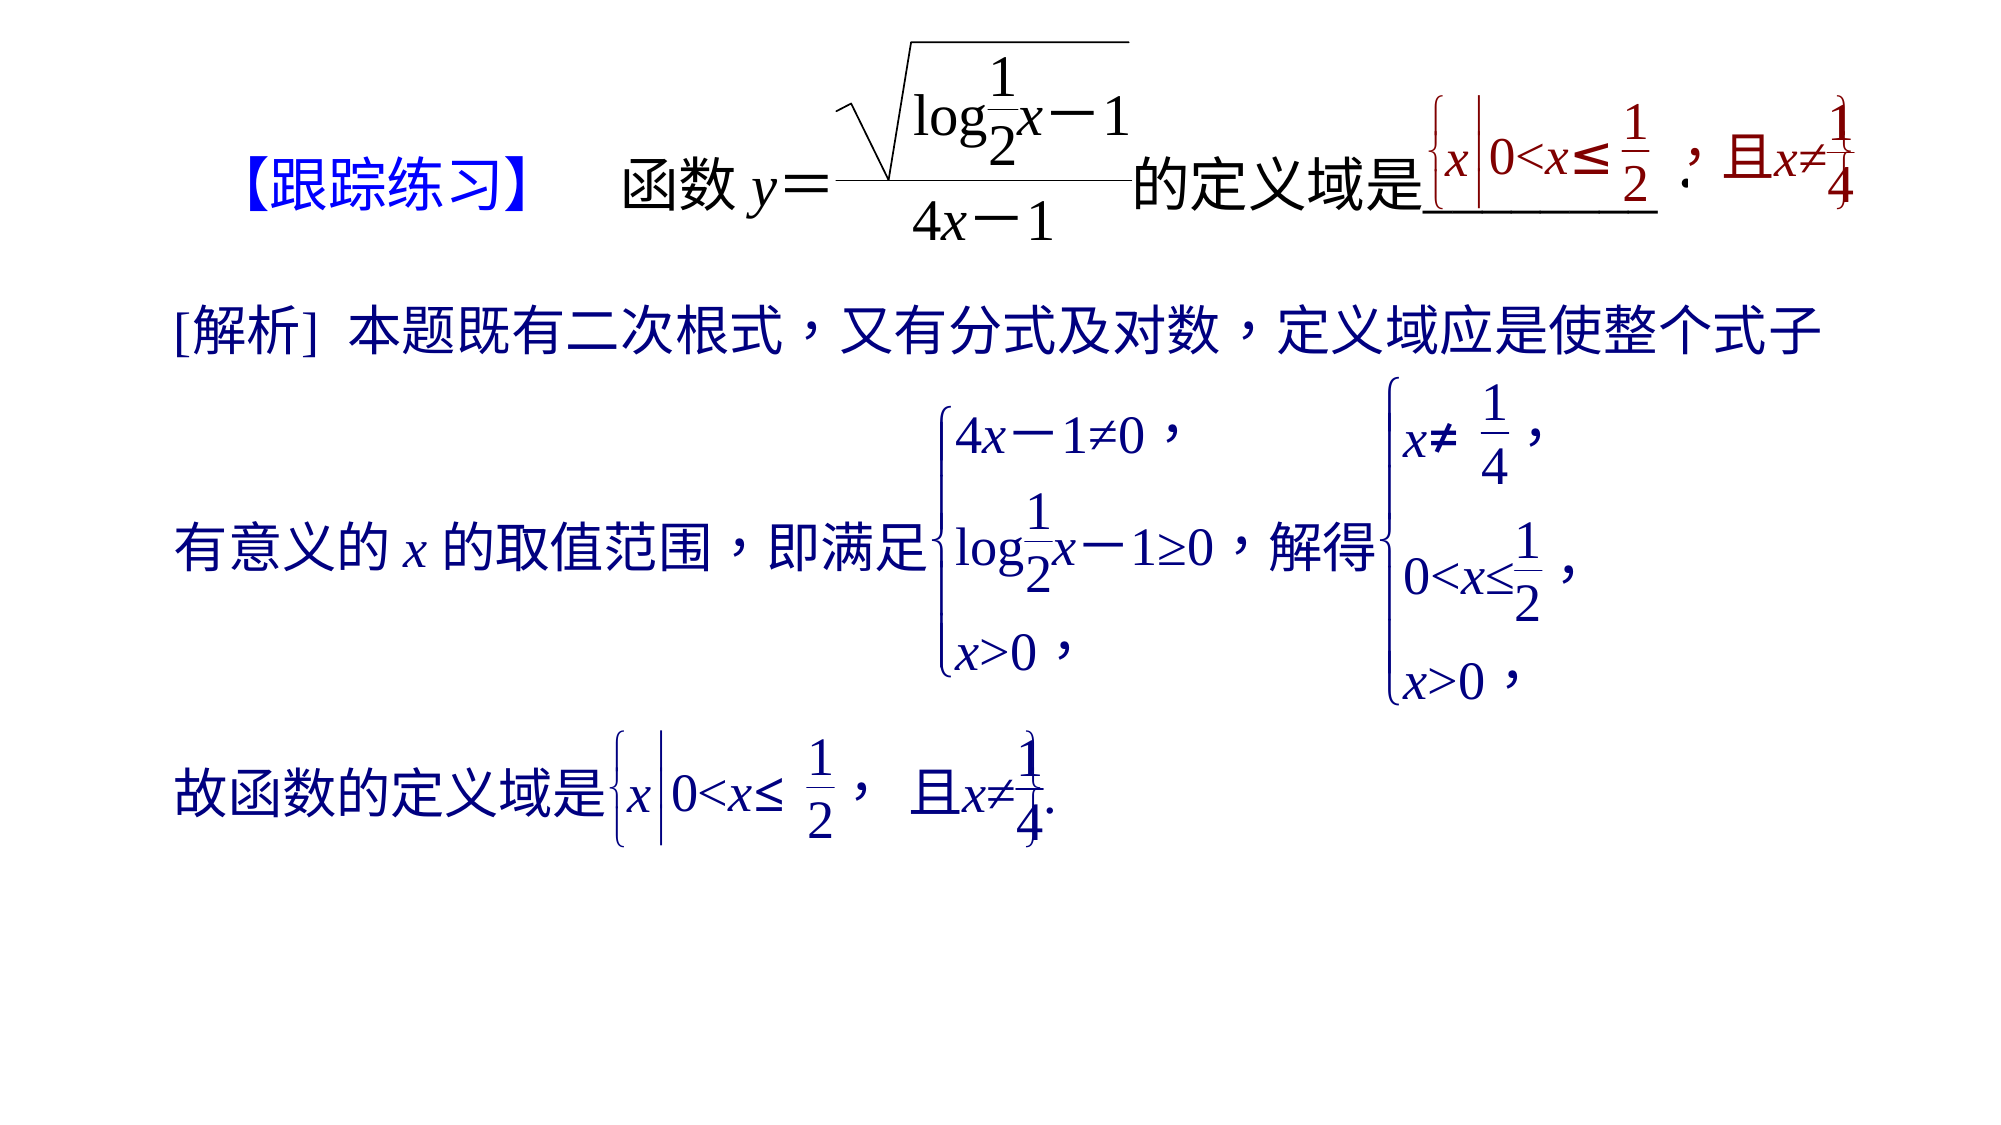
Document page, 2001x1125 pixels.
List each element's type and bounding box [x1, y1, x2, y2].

text_box [173, 295, 1827, 889]
text_box [1399, 91, 1903, 243]
text_box [211, 37, 1691, 295]
